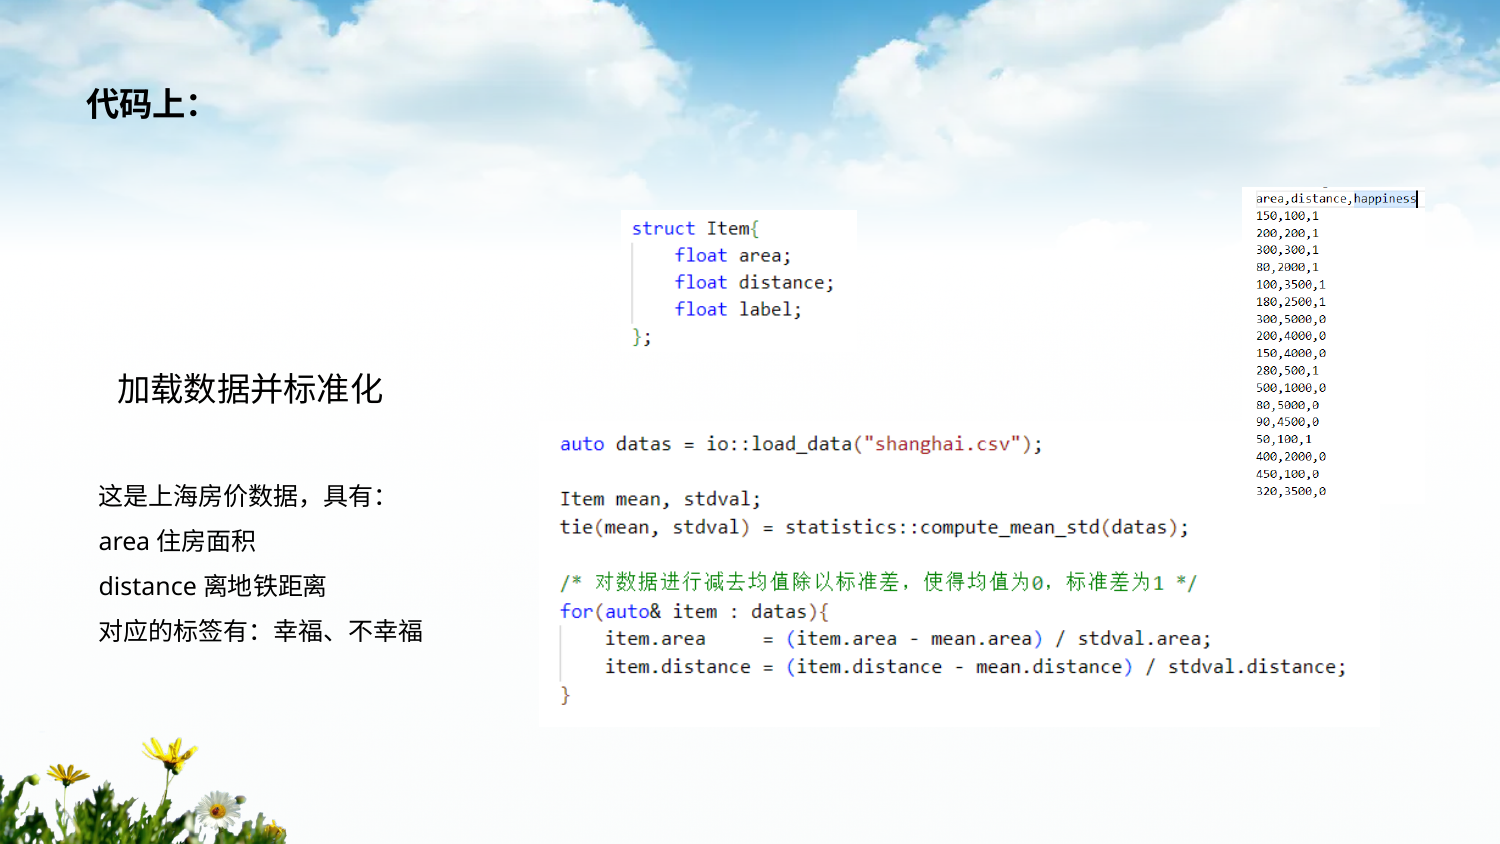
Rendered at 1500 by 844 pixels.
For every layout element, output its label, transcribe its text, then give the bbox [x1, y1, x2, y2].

text_box 这是上海房价数据，具有： area住房面积 distance离地铁距离 对应的标签有：幸福、不幸福 [83, 458, 439, 653]
text_box 加载数据并标准化 [102, 340, 399, 415]
text_box 代码上： [71, 55, 235, 131]
picture [0, 0, 1500, 844]
